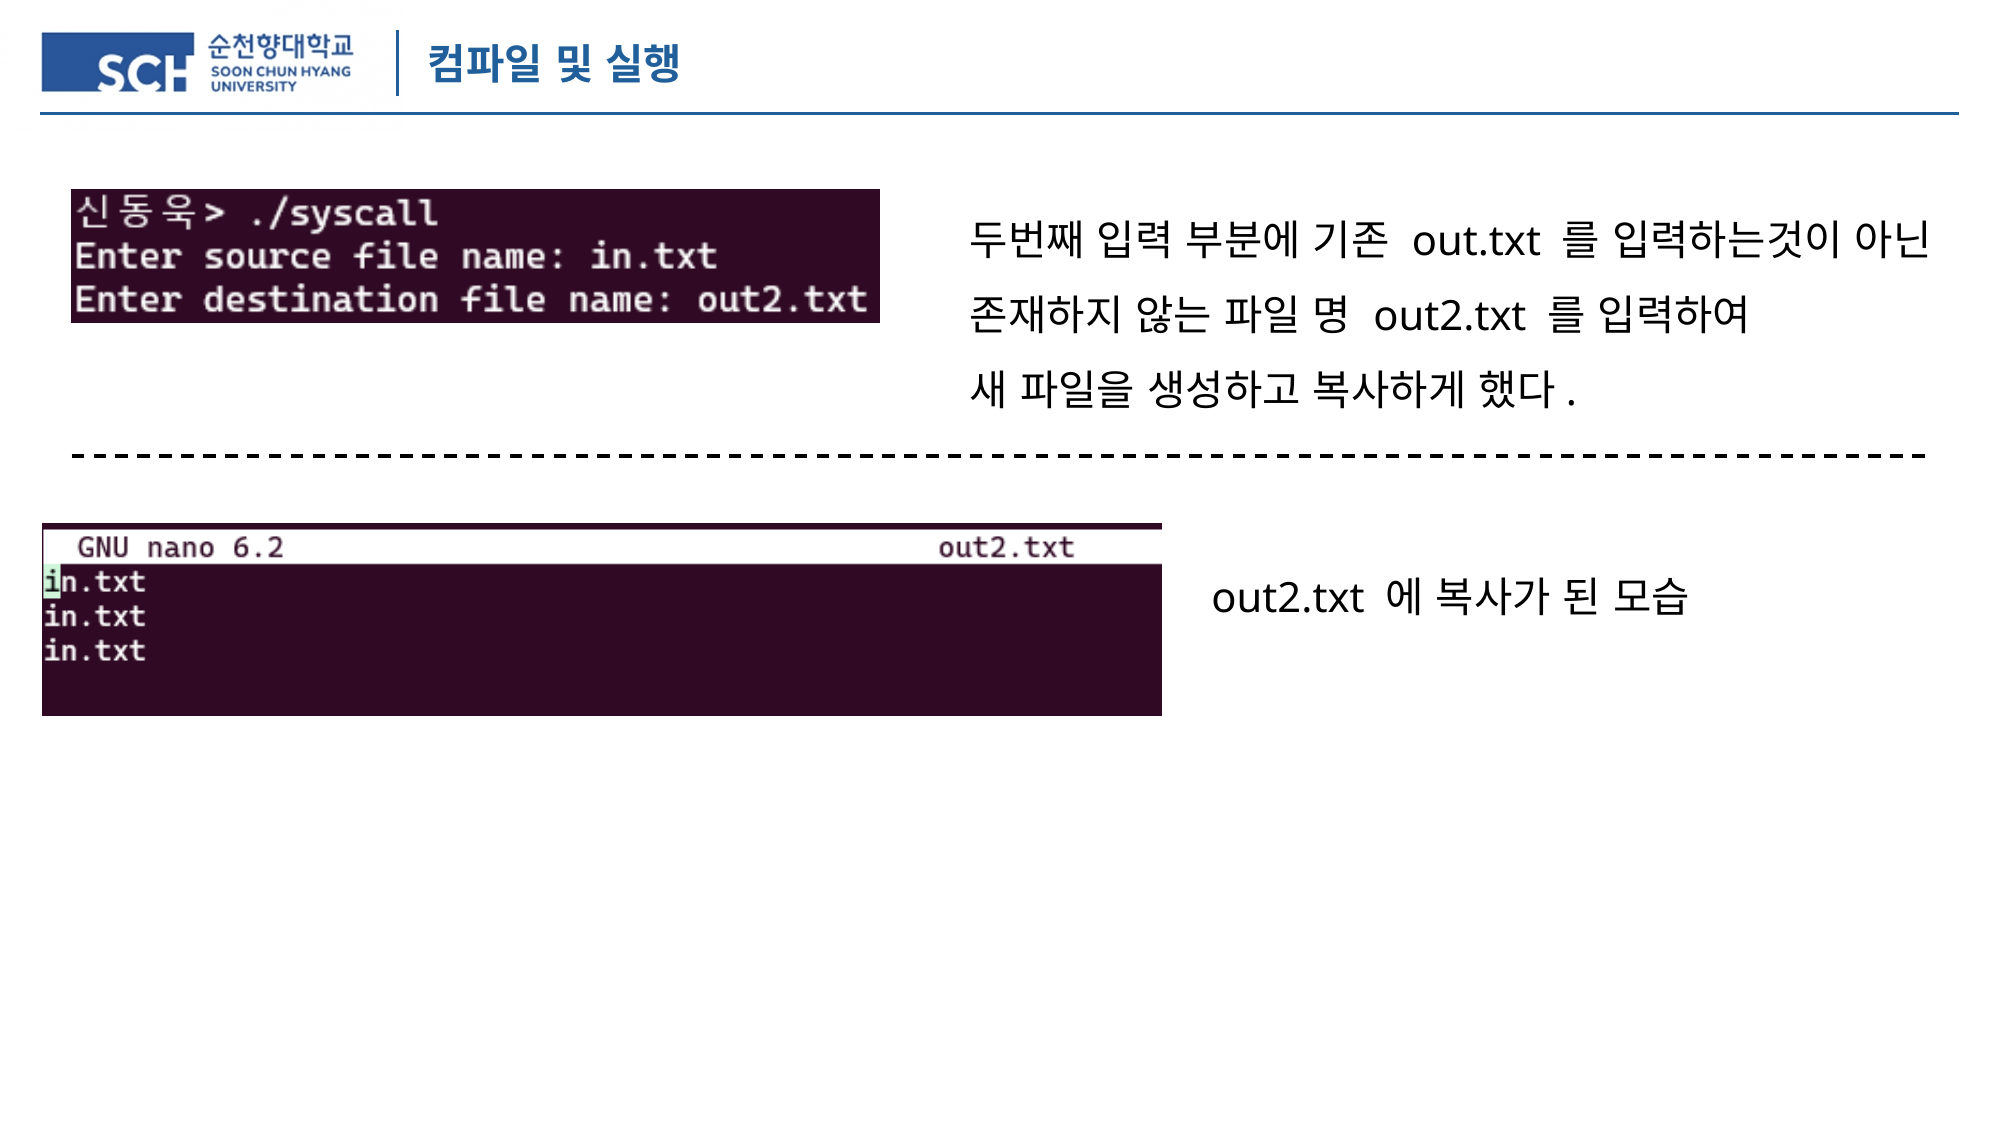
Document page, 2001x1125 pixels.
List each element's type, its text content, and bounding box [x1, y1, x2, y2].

picture [0, 0, 404, 134]
picture [71, 188, 881, 323]
text_box out2.txt 에 복사가 된 모습 [1196, 538, 1706, 629]
text_box 컴파일 및 실행 [413, 30, 1061, 95]
text_box 두번째 입력 부분에 기존 out.txt 를 입력하는것이 아닌 존재하지 않는 파일 명 out2.txt 를 입력하여 새 파일을 생성하고 복사하게 했다. [955, 181, 1947, 422]
picture [42, 522, 1162, 717]
